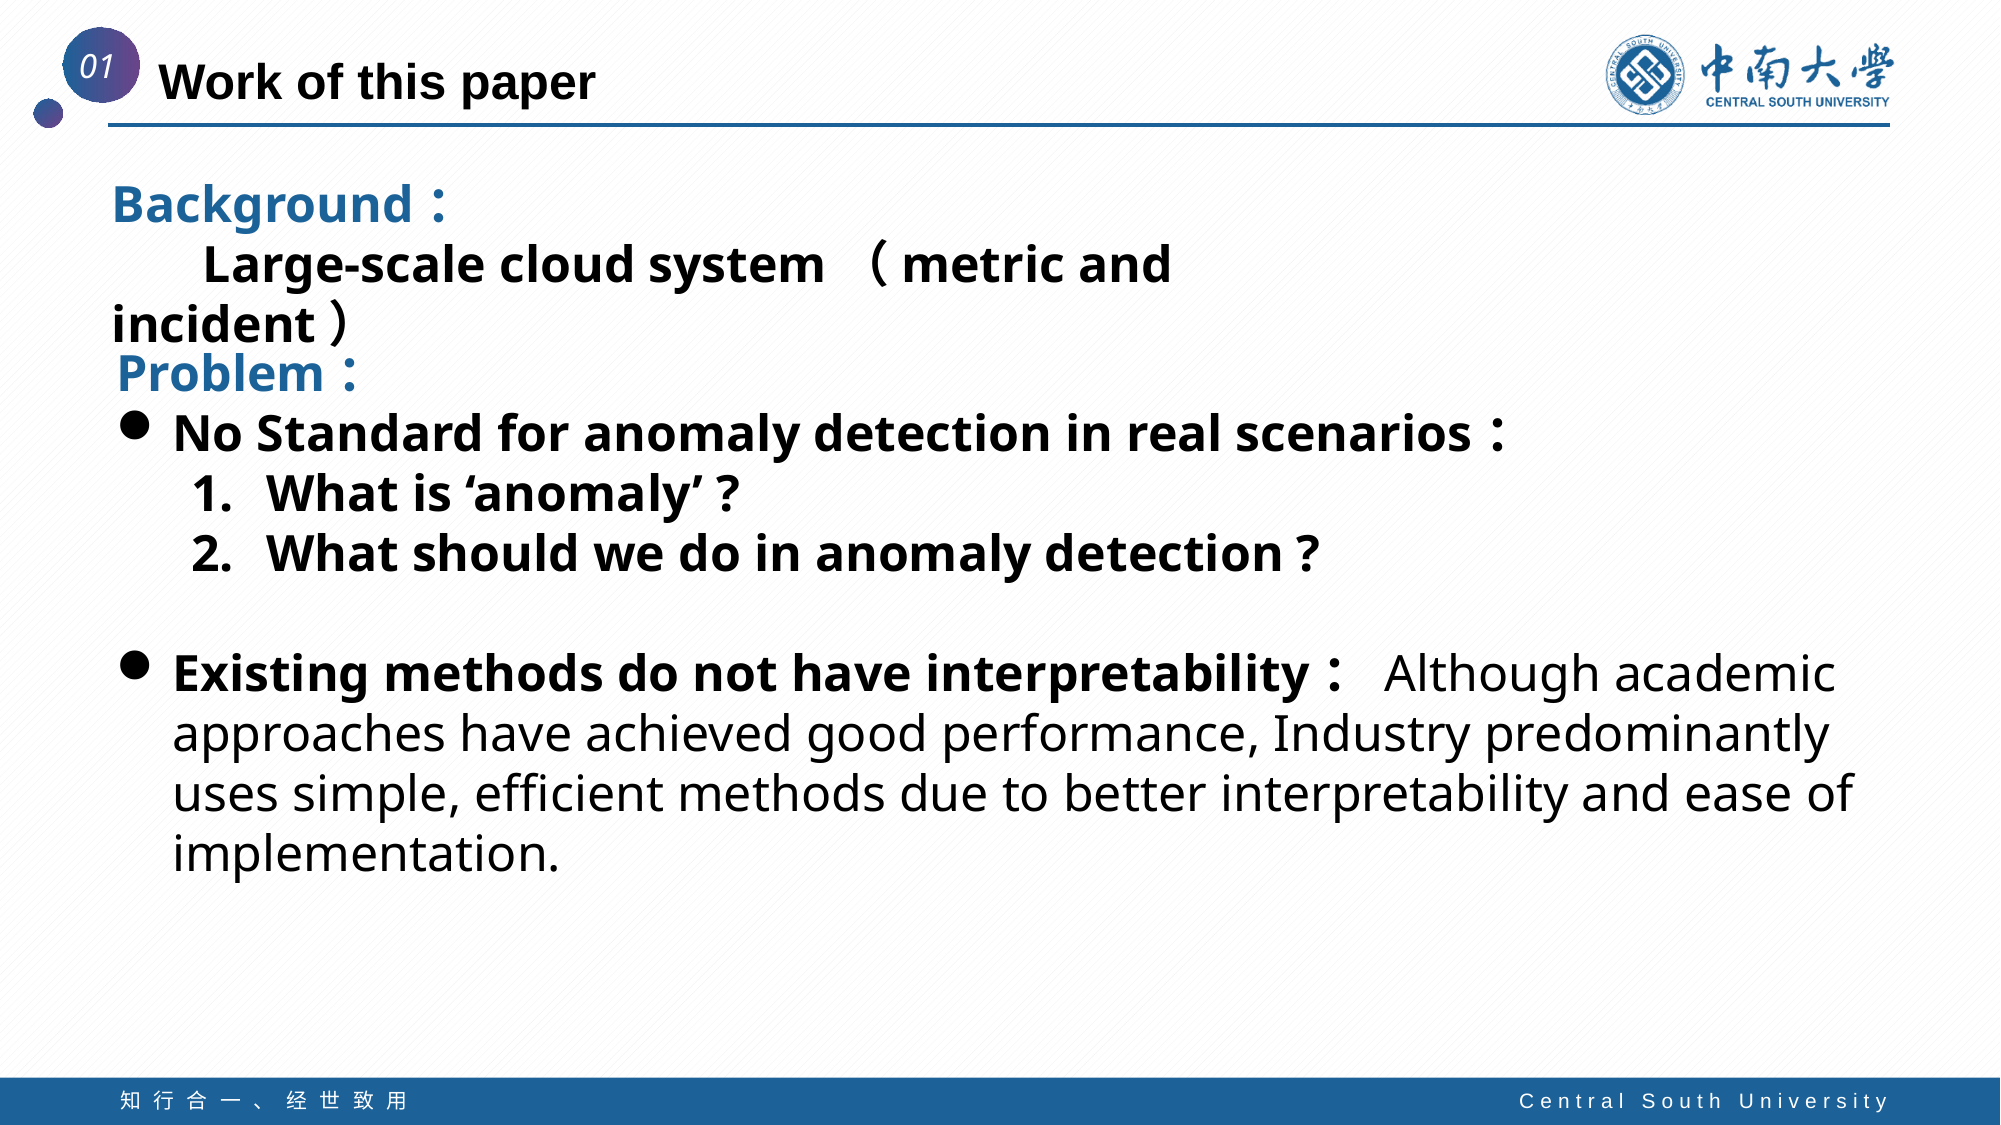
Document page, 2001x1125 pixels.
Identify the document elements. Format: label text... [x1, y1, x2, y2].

text_box Background： Large-scale cloud system（metric and incident） [97, 165, 1354, 361]
text_box [0, 1077, 2000, 1125]
text_box Central South University [1504, 1080, 1902, 1120]
picture [1595, 28, 1907, 121]
text_box Problem： No Standard for anomaly detection in real scenarios： What is ‘anomaly’ ? What should we do in anomaly detection ? Existing methods do not have interpretability：Although academic approaches have achieved good performance, Industry predominantly uses simple, efficient methods due to better interpretability and ease of implementation. [101, 333, 1890, 889]
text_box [33, 26, 153, 128]
text_box 知行合一、经世致用 [105, 1080, 423, 1120]
text_box Work of this paper [158, 0, 1552, 118]
